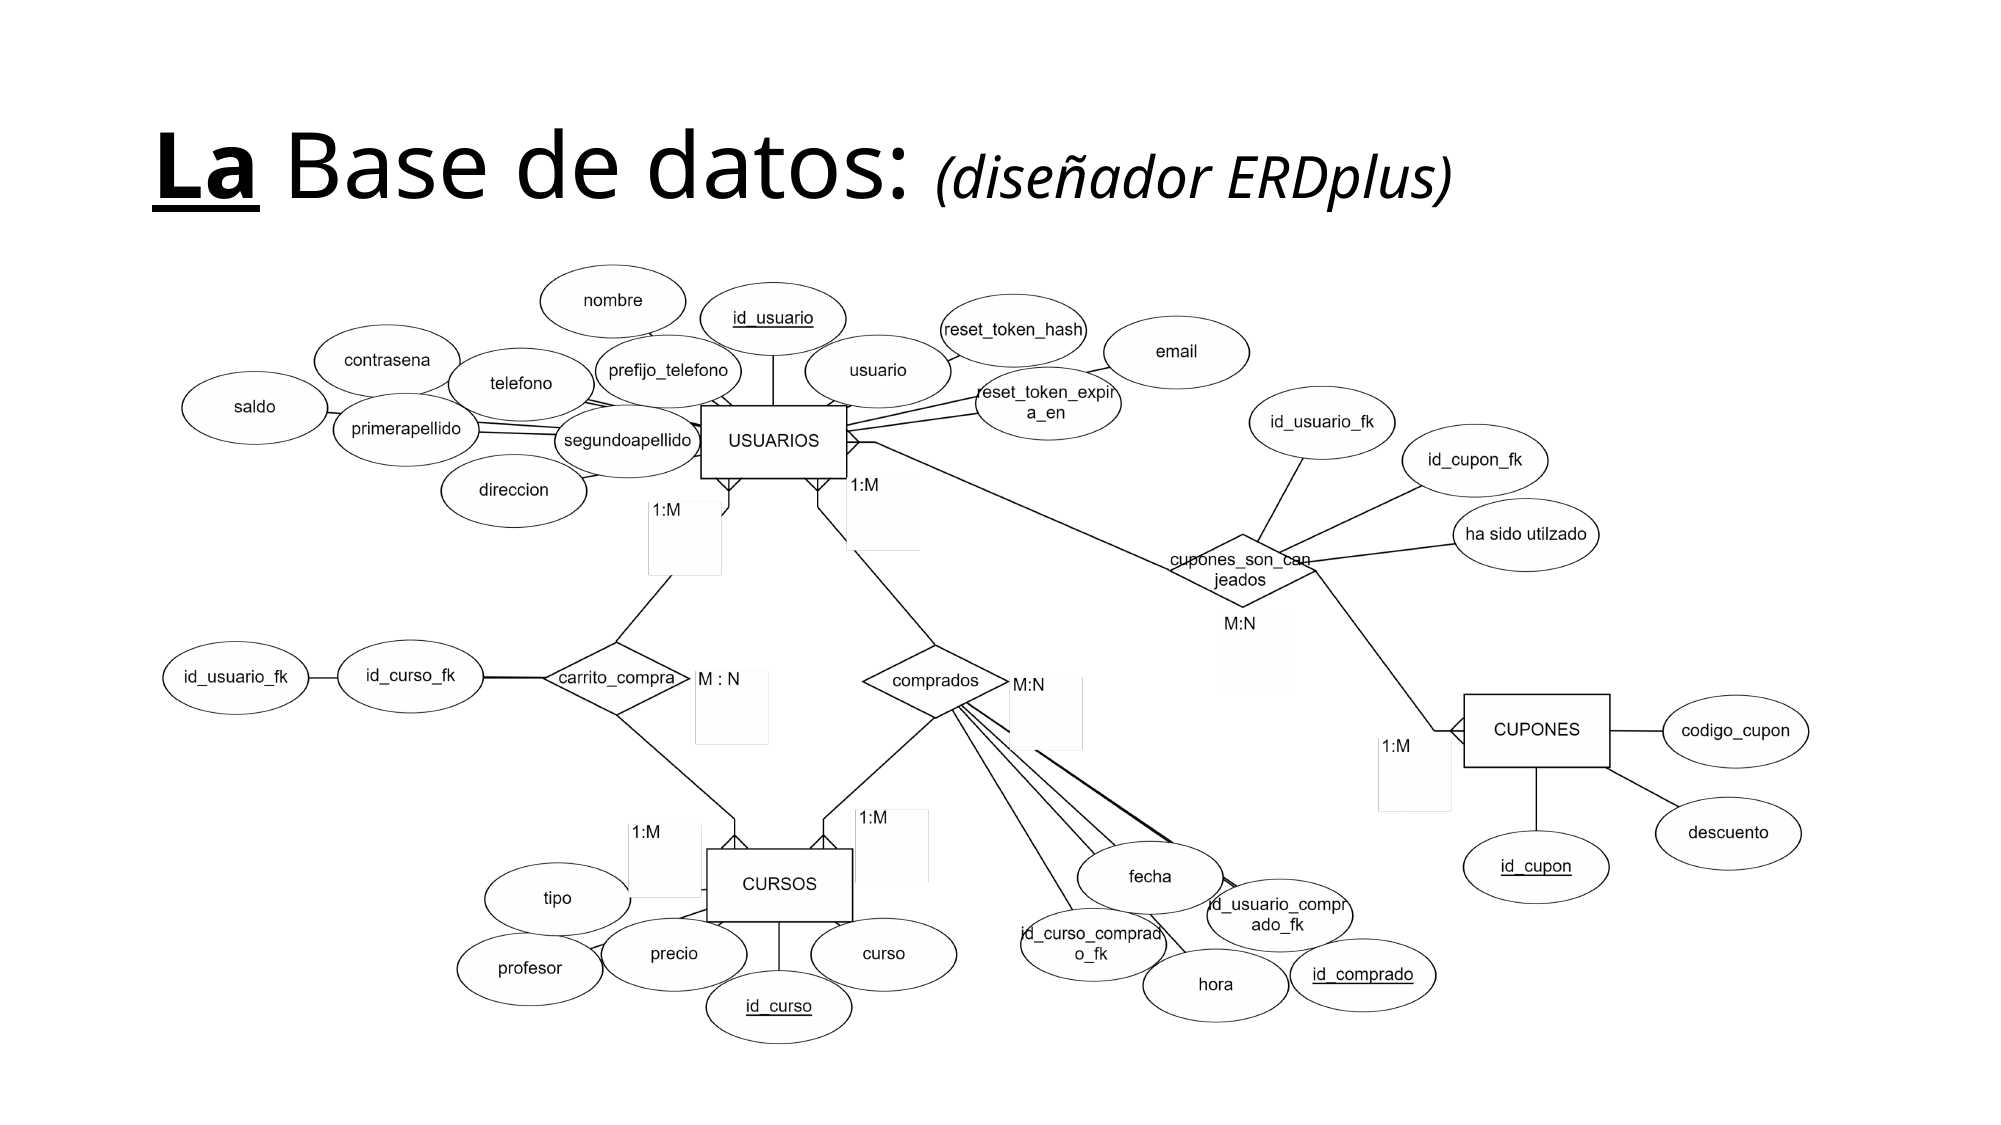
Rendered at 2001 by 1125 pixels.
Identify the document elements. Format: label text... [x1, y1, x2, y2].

picture [153, 254, 1820, 1054]
title La Base de datos: (diseñador ERDplus) [137, 59, 1863, 278]
